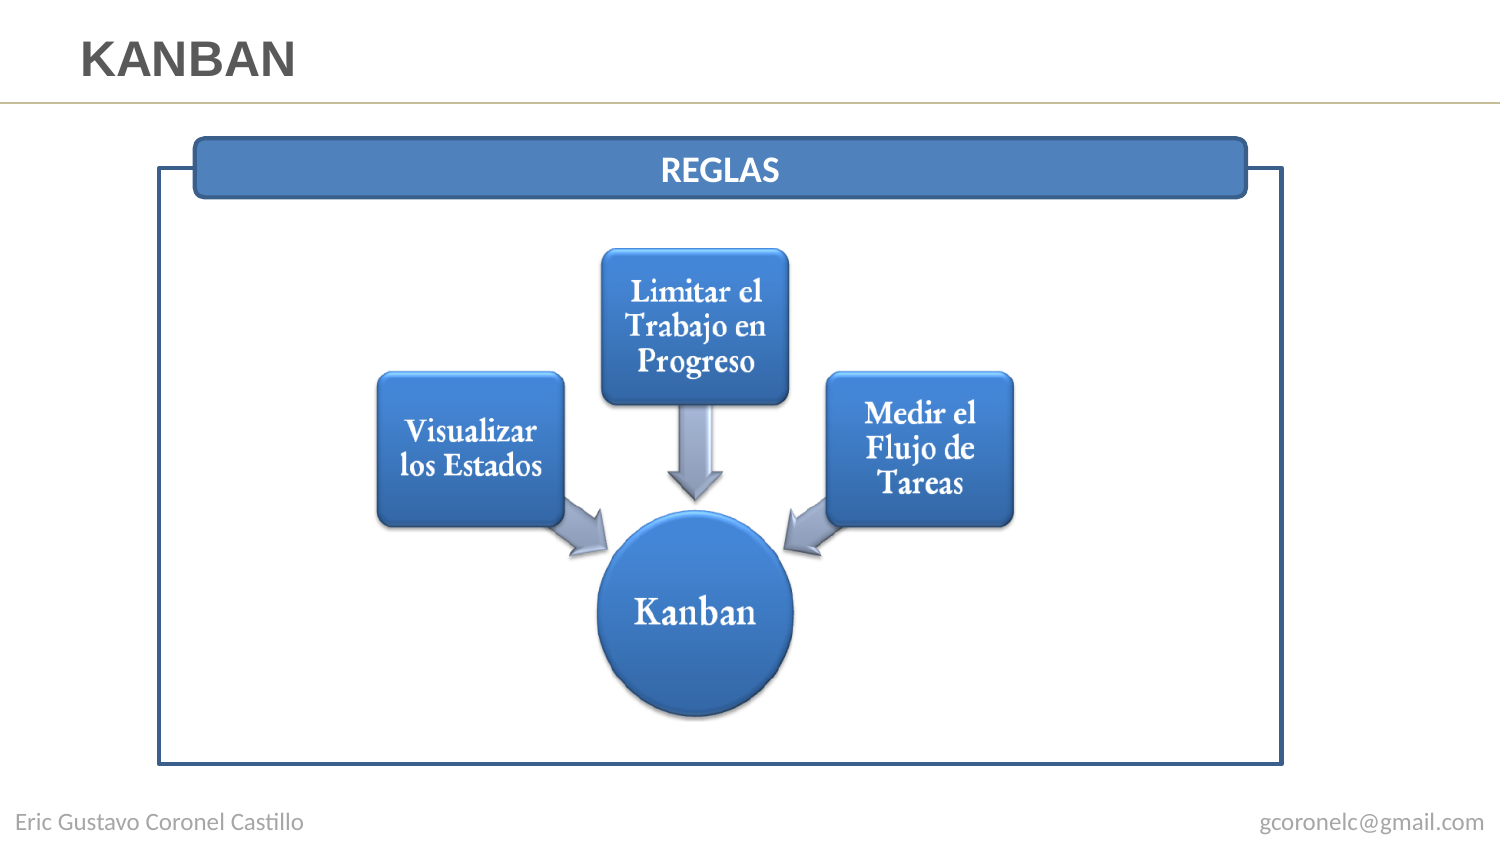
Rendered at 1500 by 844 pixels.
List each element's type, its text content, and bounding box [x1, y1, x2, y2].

picture [359, 248, 1031, 722]
text_box [157, 166, 1284, 766]
text_box REGLAS [192, 136, 1249, 200]
title KANBAN [64, 21, 1436, 92]
